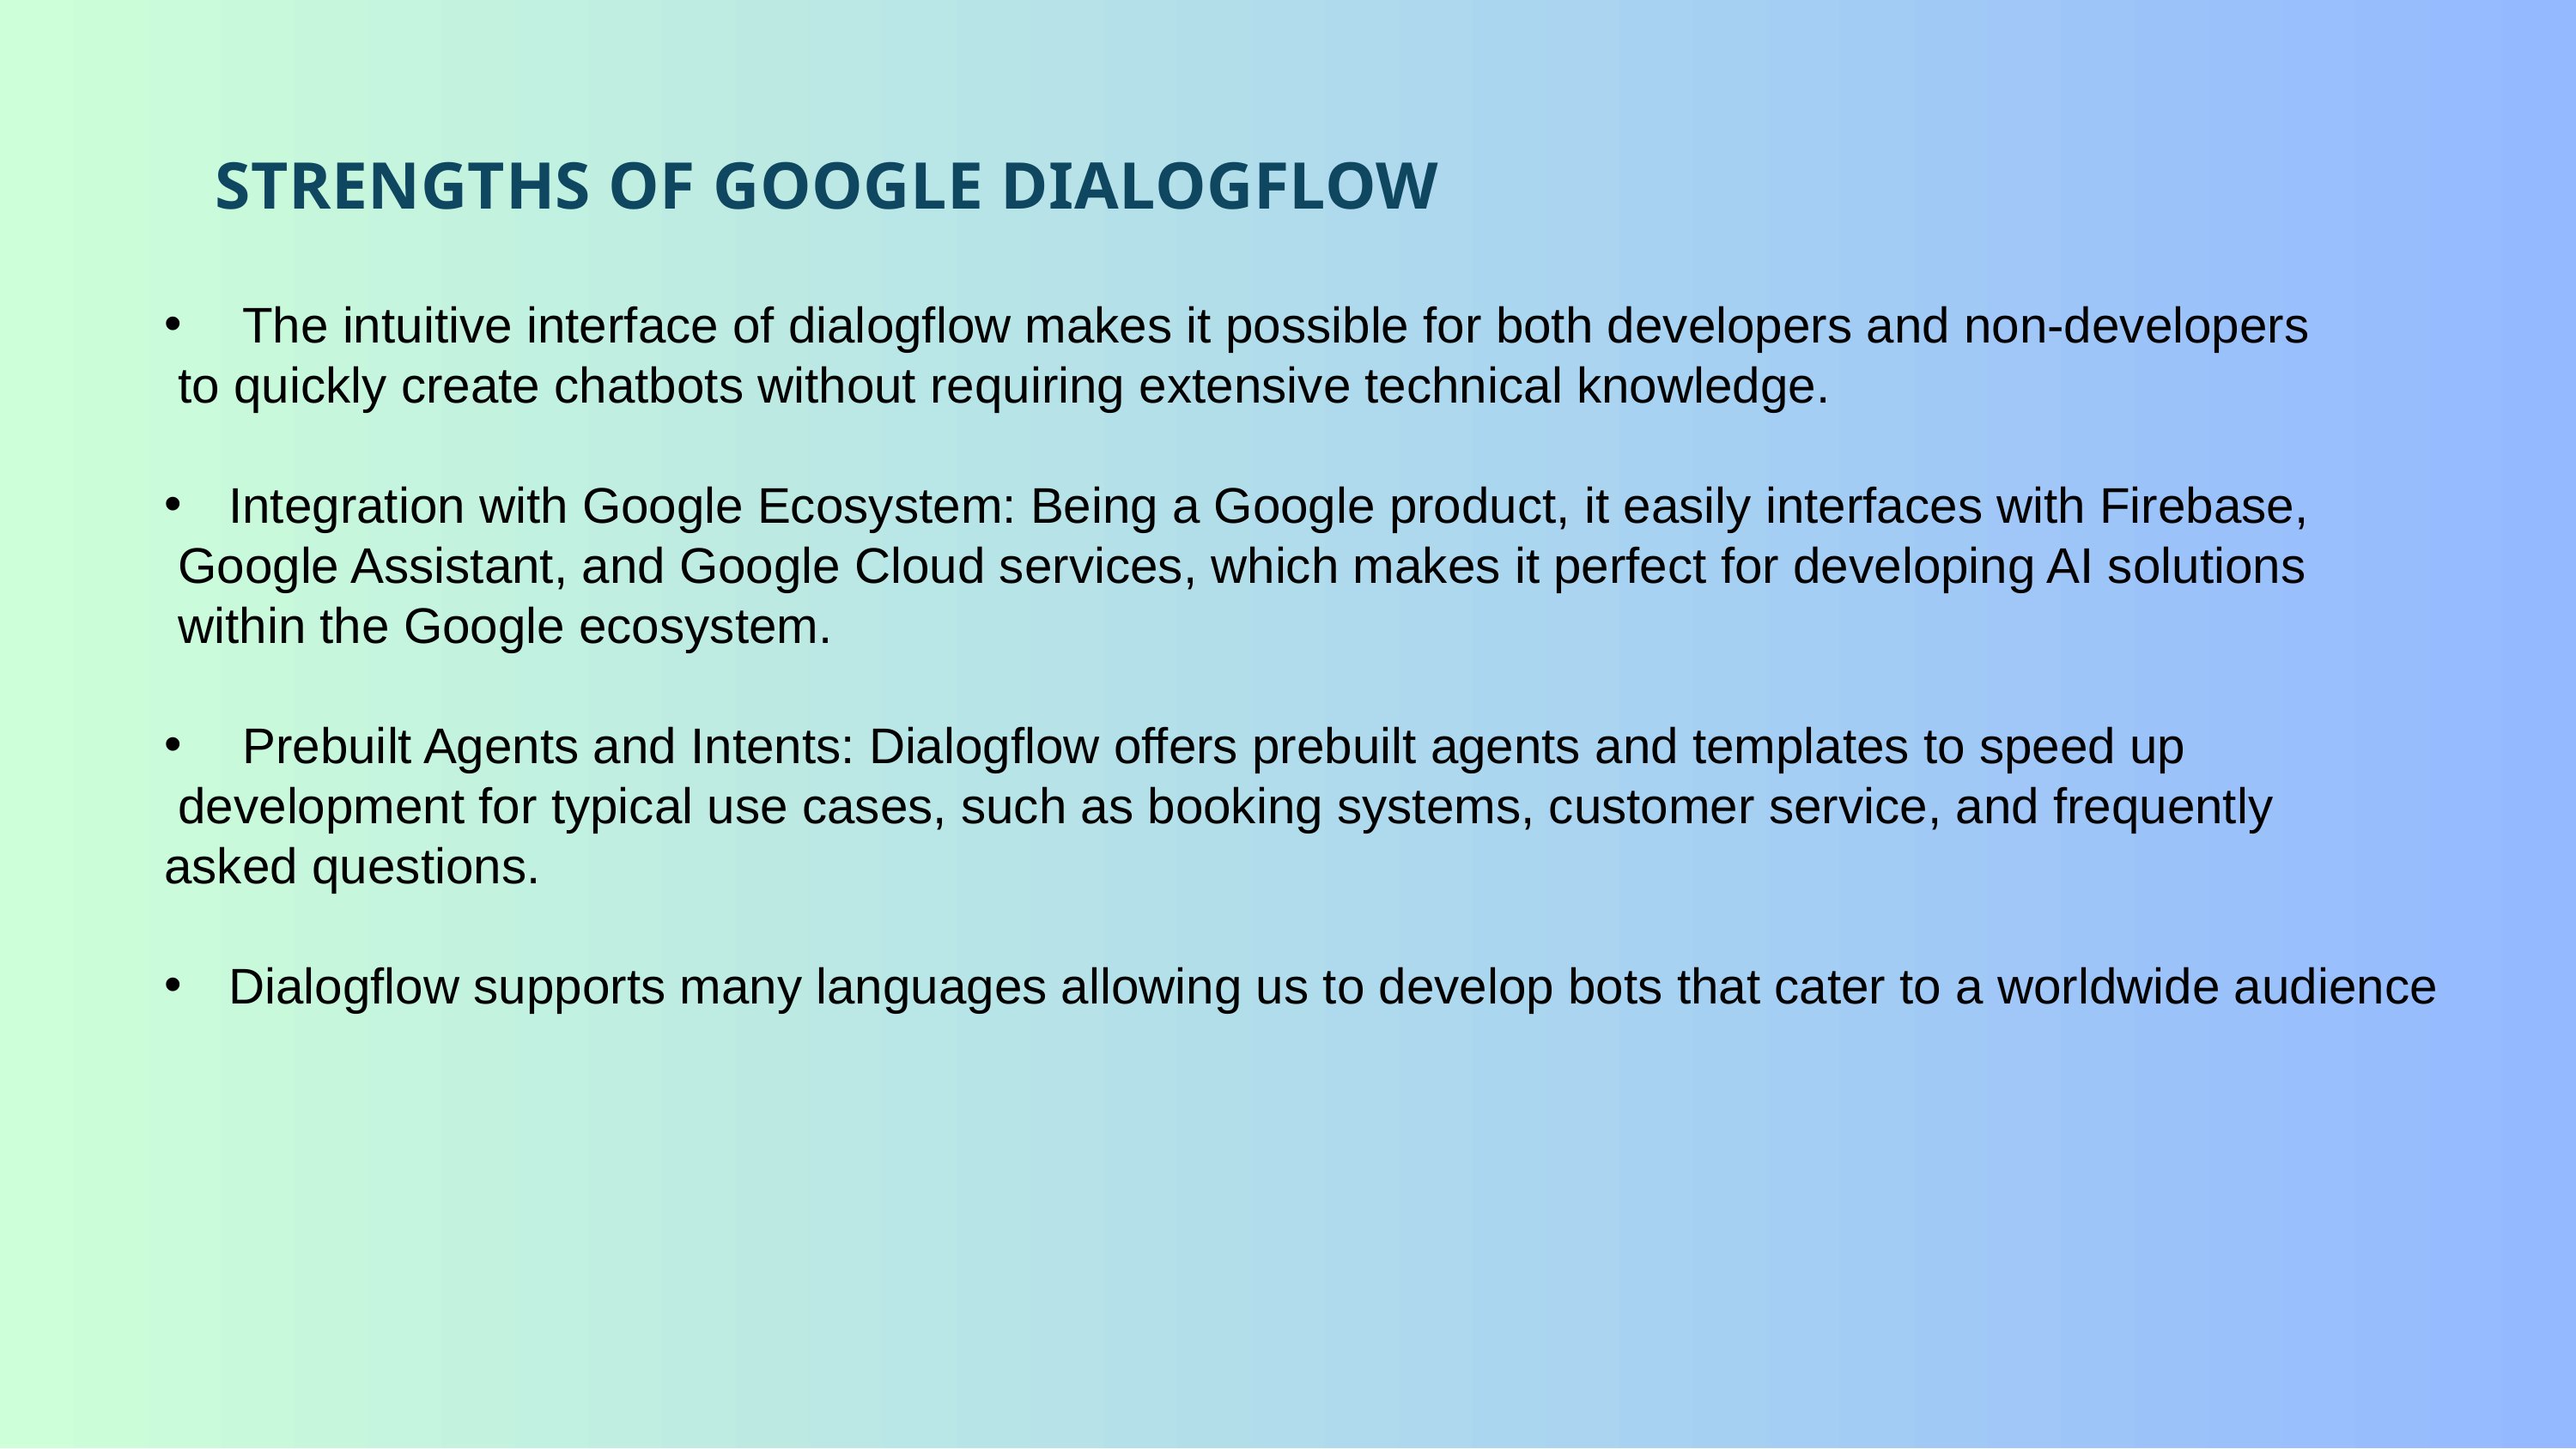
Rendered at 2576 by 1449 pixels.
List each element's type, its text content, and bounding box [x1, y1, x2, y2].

text_box Strengths Of google dialogflow [203, 123, 1453, 286]
text_box The intuitive interface of dialogflow makes it possible for both developers and non-developers to quickly create chatbots without requiring extensive technical knowledge. Integration with Google Ecosystem: Being a Google product, it easily interfaces with Firebase, Google Assistant, and Google Cloud services, which makes it perfect for developing AI solutions within the Google ecosystem. Prebuilt Agents and Intents: Dialogflow offers prebuilt agents and templates to speed up development for typical use cases, such as booking systems, customer service, and frequently asked questions. Dialogflow supports many languages allowing us to develop bots that cater to a worldwide audience [151, 286, 2454, 1201]
